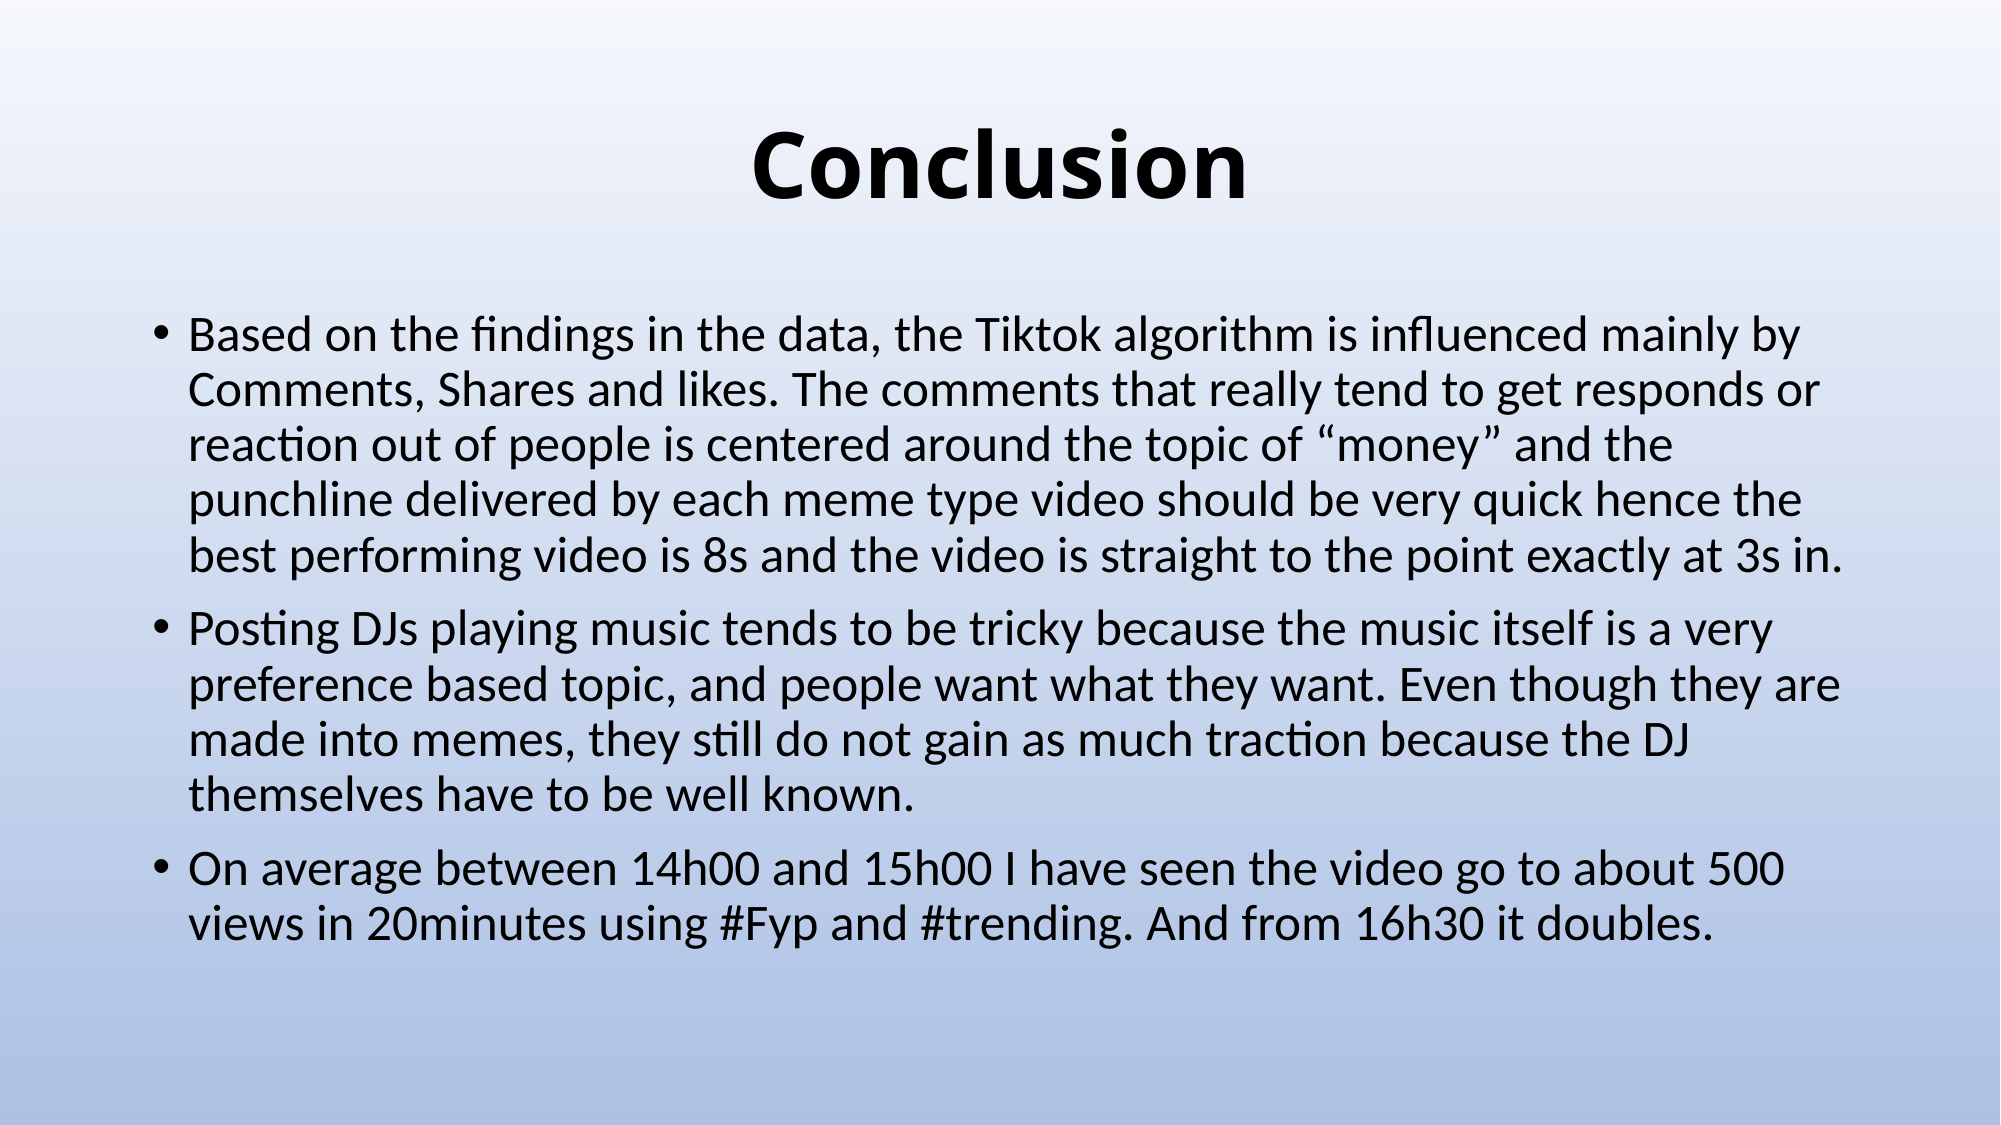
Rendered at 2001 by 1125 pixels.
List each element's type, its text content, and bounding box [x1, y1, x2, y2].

list Based on the findings in the data, the Tiktok algorithm is influenced mainly by Comments, Shares and likes. The comments that really tend to get responds or reaction out of people is centered around the topic of “money” and the punchline delivered by each meme type video should be very quick hence the best performing video is 8s and the video is straight to the point exactly at 3s in. Posting DJs playing music tends to be tricky because the music itself is a very preference based topic, and people want what they want. Even though they are made into memes, they still do not gain as much traction because the DJ themselves have to be well known. On average between 14h00 and 15h00 I have seen the video go to about 500 views in 20minutes using #Fyp and #trending. And from 16h30 it doubles. [137, 299, 1863, 1014]
title Conclusion [137, 59, 1863, 278]
